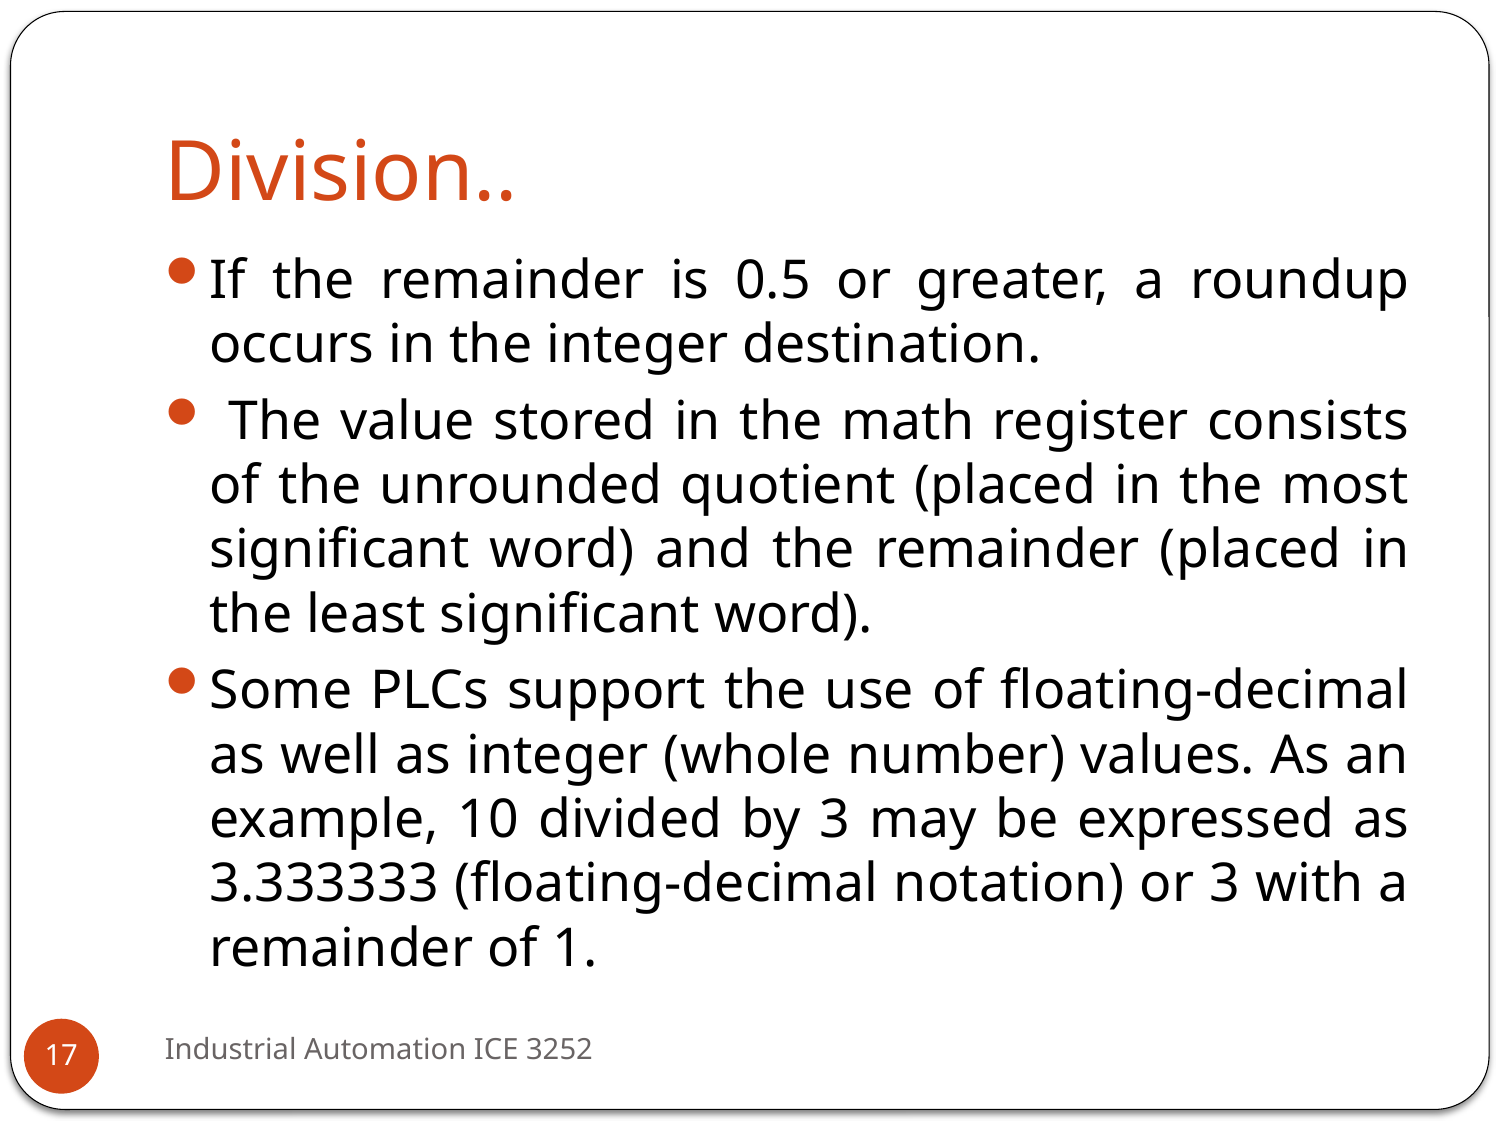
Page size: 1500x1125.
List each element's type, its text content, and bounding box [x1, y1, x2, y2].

footer Industrial Automation ICE 3252 [150, 1012, 800, 1088]
slide_number 17 [23, 1018, 99, 1094]
list If the remainder is 0.5 or greater, a roundup occurs in the integer destination. The value stored in the math register consists of the unrounded quotient (placed in the most significant word) and the remainder (placed in the least significant word). Some PLCs support the use of floating-decimal as well as integer (whole number) values. As an example, 10 divided by 3 may be expressed as 3.333333 (floating-decimal notation) or 3 with a remainder of 1. [150, 237, 1425, 988]
title Division.. [150, 45, 1425, 233]
